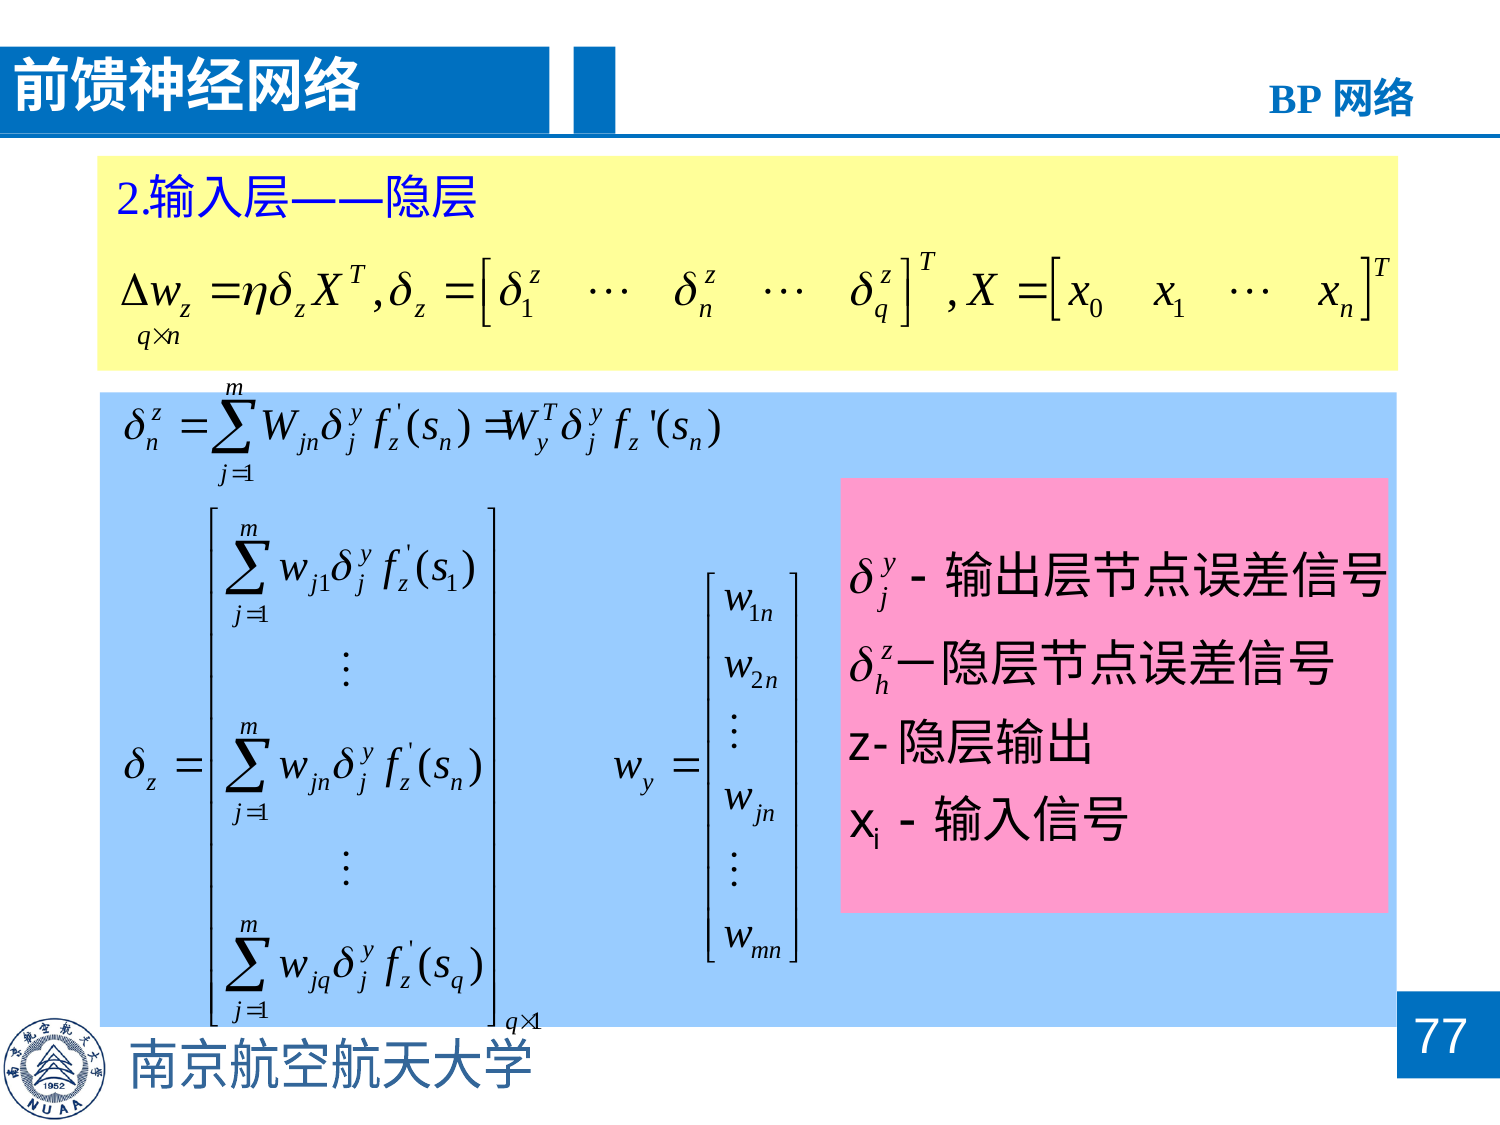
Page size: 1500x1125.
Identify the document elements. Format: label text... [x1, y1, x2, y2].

text_box [97, 155, 1399, 371]
picture [0, 1012, 111, 1125]
text_box [815, 392, 1397, 1027]
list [116, 365, 812, 1043]
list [842, 537, 1394, 859]
text_box [840, 865, 1389, 913]
text_box [840, 478, 1389, 538]
text_box 前馈神经网络 [0, 40, 381, 126]
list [109, 163, 1398, 360]
text_box [99, 392, 111, 1027]
text_box BP网络 [673, 64, 1431, 130]
